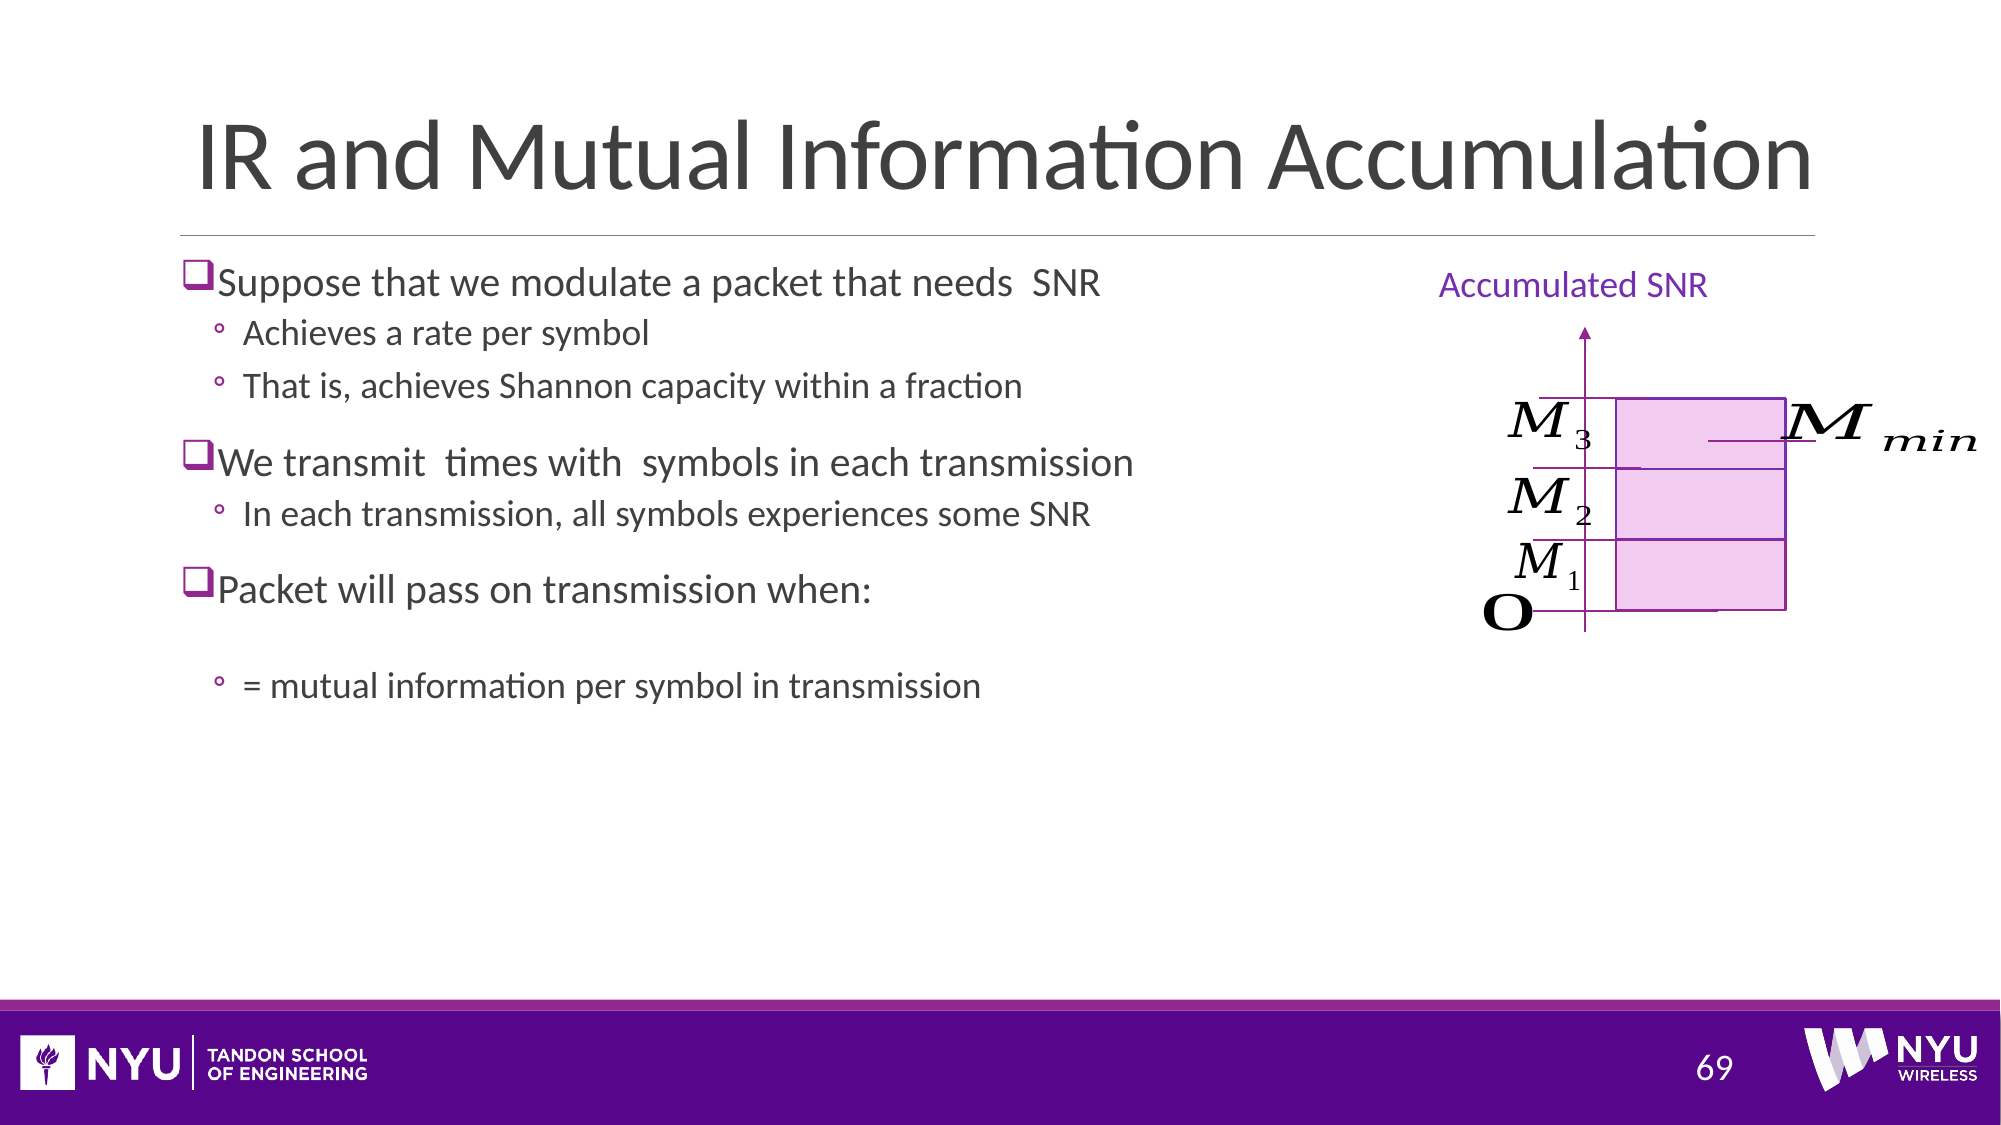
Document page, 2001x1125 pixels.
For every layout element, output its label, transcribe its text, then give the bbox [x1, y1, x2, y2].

text_box [1615, 540, 1787, 611]
text_box [1615, 470, 1787, 540]
slide_number 69 [1533, 1035, 1749, 1096]
title IR and Mutual Information Accumulation [180, 47, 1830, 218]
text_box [1615, 397, 1787, 470]
text_box Accumulated SNR [1423, 253, 1809, 313]
